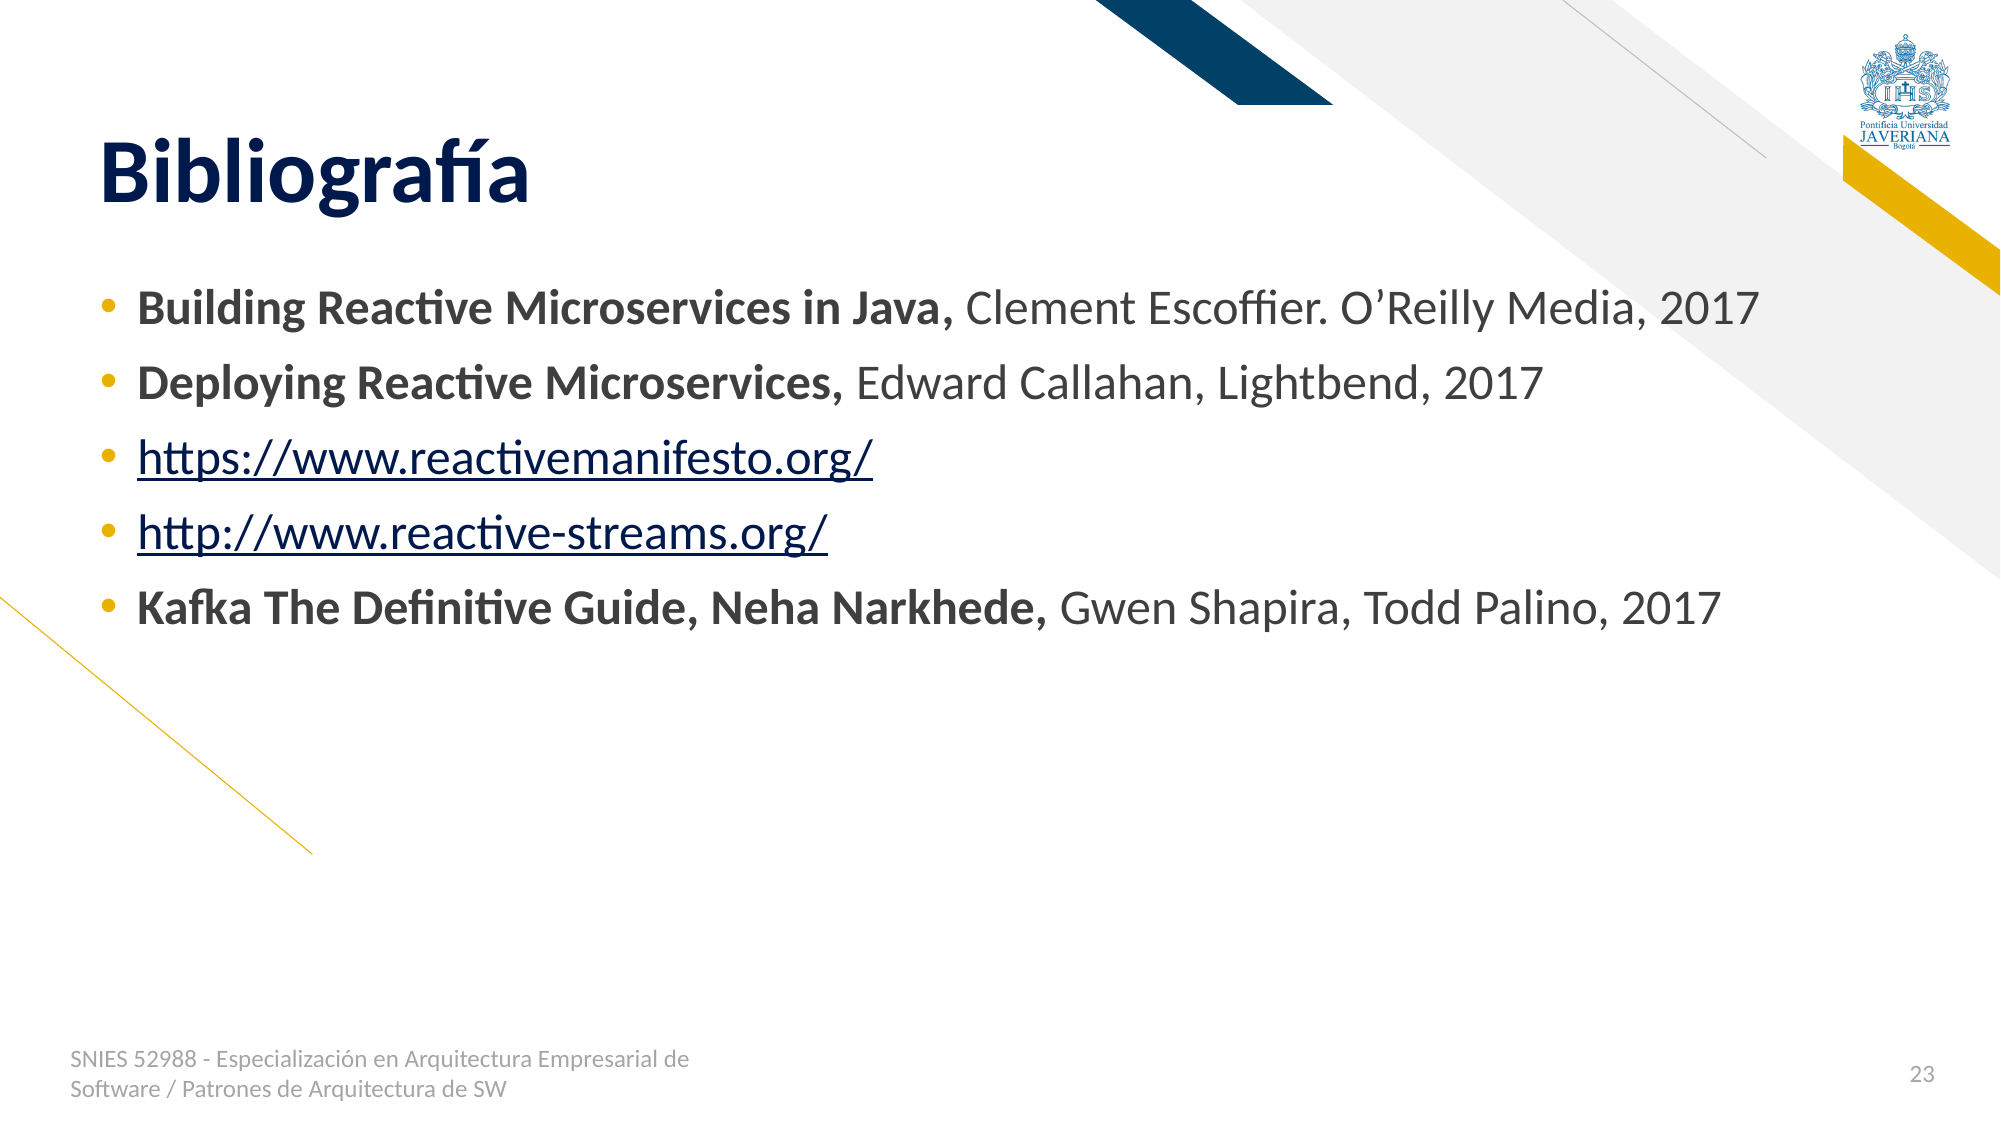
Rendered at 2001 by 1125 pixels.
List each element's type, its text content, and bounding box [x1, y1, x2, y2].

picture [1860, 34, 1950, 150]
footer SNIES 52988 - Especialización en Arquitectura Empresarial de Software / Patrones de Arquitectura de SW [55, 1042, 731, 1103]
list Building Reactive Microservices in Java, Clement Escoffier. O’Reilly Media, 2017 Deploying Reactive Microservices, Edward Callahan, Lightbend, 2017 https://www.reactivemanifesto.org/ http://www.reactive-streams.org/ Kafka The Definitive Guide, Neha Narkhede, Gwen Shapira, Todd Palino, 2017 [85, 274, 1863, 1014]
slide_number 23 [1828, 1042, 1950, 1103]
title Bibliografía [85, 34, 1453, 223]
